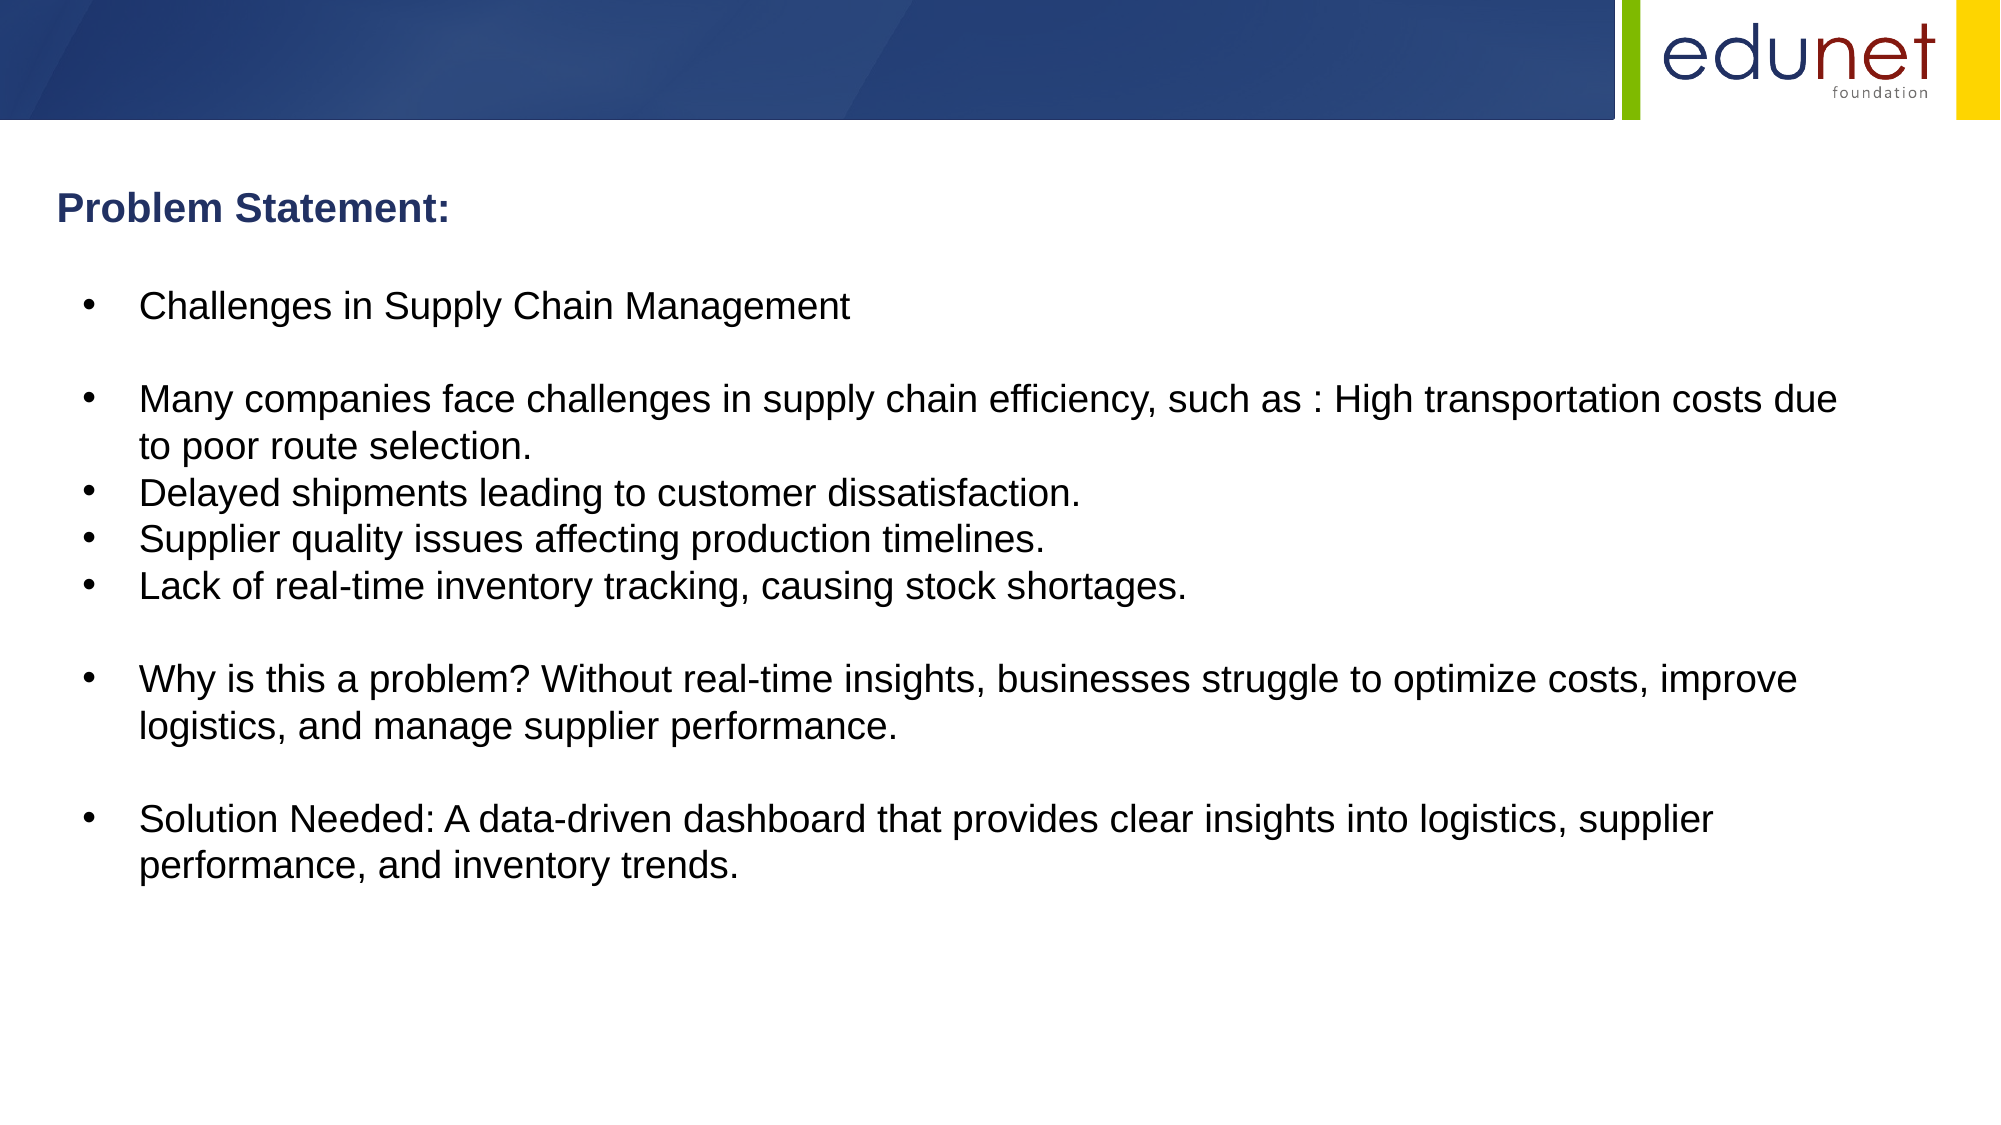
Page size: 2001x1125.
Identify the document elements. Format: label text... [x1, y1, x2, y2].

picture [1652, 12, 1948, 108]
text_box Challenges in Supply Chain Management Many companies face challenges in supply chain efficiency, such as : High transportation costs due to poor route selection. Delayed shipments leading to customer dissatisfaction. Supplier quality issues affecting production timelines. Lack of real-time inventory tracking, causing stock shortages. Why is this a problem? Without real-time insights, businesses struggle to optimize costs, improve logistics, and manage supplier performance. Solution Needed: A data-driven dashboard that provides clear insights into logistics, supplier performance, and inventory trends. [67, 273, 1880, 894]
text_box Problem Statement: [41, 172, 1043, 238]
